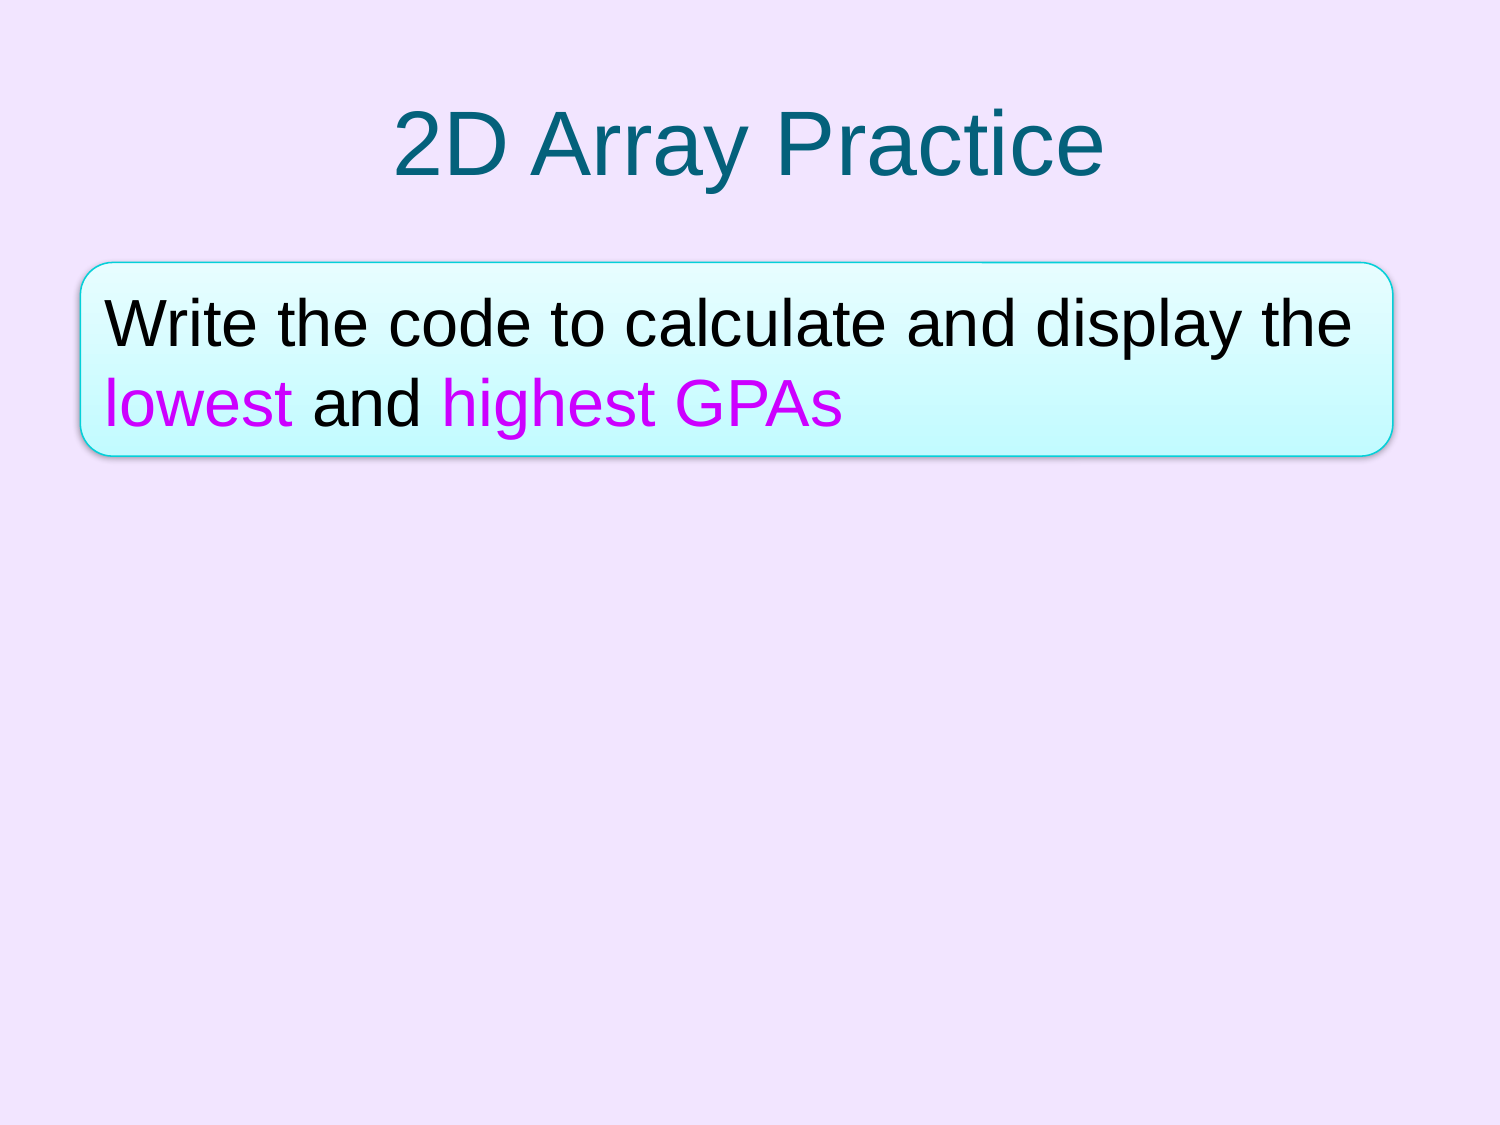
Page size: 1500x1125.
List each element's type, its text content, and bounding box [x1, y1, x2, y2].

text_box Write the code to calculate and display the lowest and highest GPAs [79, 261, 1394, 457]
title 2D Array Practice [75, 45, 1425, 233]
